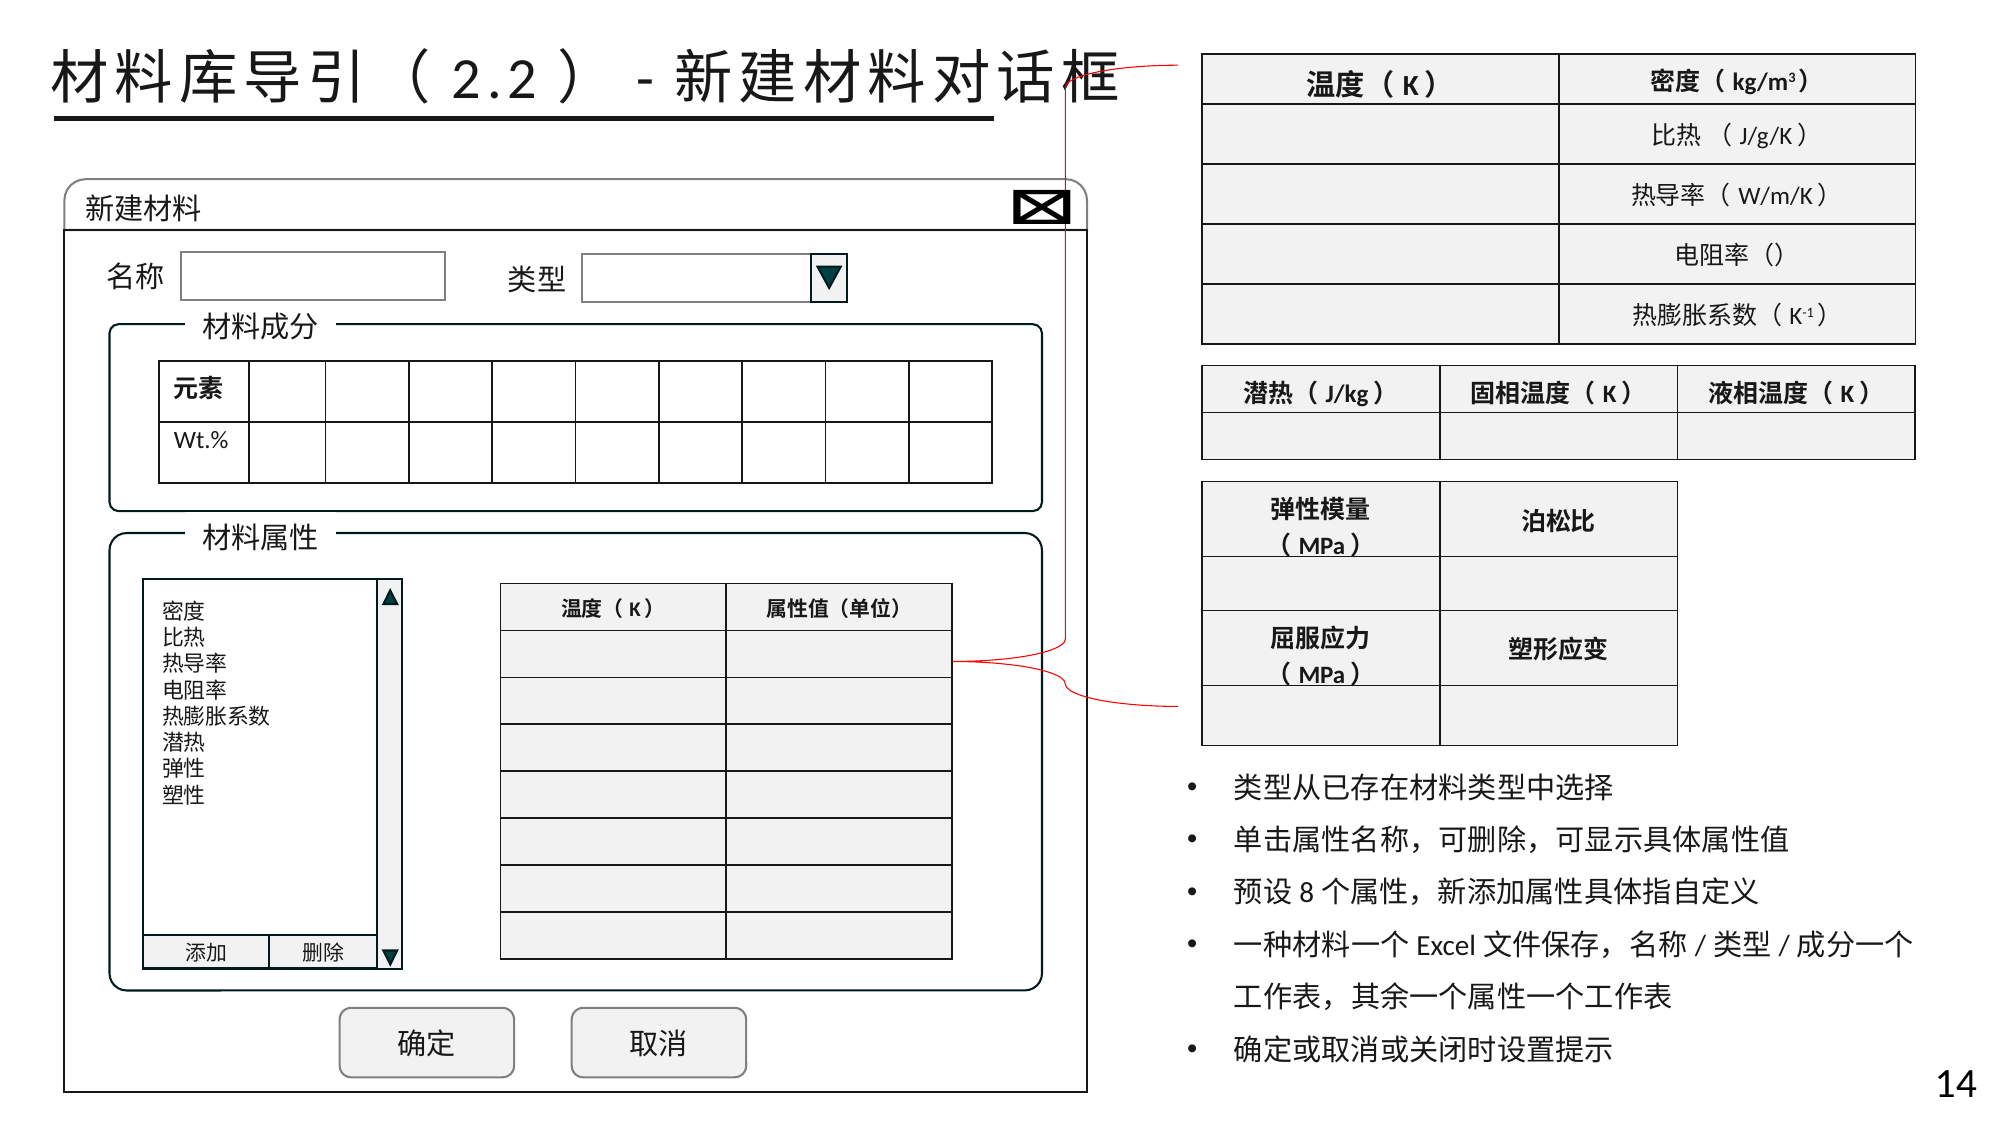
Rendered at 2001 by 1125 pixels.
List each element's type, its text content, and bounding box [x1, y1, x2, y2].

text_box 取消 [570, 1006, 748, 1079]
text_box 14 [1919, 1047, 1993, 1113]
text_box 类型 [478, 253, 581, 303]
text_box 材料属性 [185, 512, 336, 562]
table_cell [1203, 413, 1439, 459]
text_box [376, 578, 403, 970]
table_cell [410, 423, 491, 482]
text_box [63, 229, 1088, 1093]
text_box 删除 [268, 934, 378, 969]
table_cell [727, 725, 951, 770]
text_box [381, 949, 399, 967]
table_cell [1441, 557, 1677, 610]
text_box [952, 64, 1179, 707]
table_header [826, 362, 908, 421]
table_cell [727, 678, 951, 723]
table_header [250, 362, 325, 421]
text_box [810, 253, 848, 303]
table_cell [1203, 686, 1439, 745]
text_box 添加 [142, 934, 268, 969]
table_cell [1203, 557, 1439, 610]
table_header 液相温度（K） [1678, 366, 1914, 412]
table_header [660, 362, 741, 421]
text_box 确定 [338, 1006, 516, 1079]
text_box [108, 531, 1044, 992]
table_header 泊松比 [1441, 482, 1677, 556]
table_header 属性值（单位） [727, 584, 951, 630]
table_cell [501, 866, 725, 911]
table_header [910, 362, 991, 421]
table_cell [826, 423, 908, 482]
text_box [108, 323, 1044, 513]
table_header 塑形应变 [1441, 611, 1677, 685]
text_box [180, 251, 446, 301]
table_cell [501, 631, 725, 677]
table_header 弹性模量（MPa） [1203, 482, 1439, 556]
table_cell [660, 423, 741, 482]
table_cell [501, 913, 725, 958]
text_box 密度 比热 热导率 电阻率 热膨胀系数 潜热 弹性 塑性 [147, 590, 340, 841]
text_box [381, 588, 399, 606]
text_box 名称 [77, 251, 180, 301]
table_cell [501, 772, 725, 817]
table_cell [910, 423, 991, 482]
text_box [815, 265, 843, 291]
text_box 新建材料 [63, 178, 1064, 229]
table_header 温度（K） [501, 584, 725, 630]
text_box 材料成分 [185, 301, 336, 351]
table_cell [1678, 413, 1914, 459]
text_box [581, 253, 810, 303]
table_header [743, 362, 825, 421]
table_cell [727, 913, 951, 958]
table_header [410, 362, 491, 421]
table_header 元素 [160, 362, 248, 421]
table_header 潜热（J/kg） [1203, 366, 1439, 412]
table_header 固相温度（K） [1441, 366, 1677, 412]
table_header [326, 362, 408, 421]
table_cell [501, 678, 725, 723]
table_cell [493, 423, 575, 482]
table_cell [1441, 686, 1677, 745]
table_header [576, 362, 658, 421]
text_box [142, 578, 376, 934]
table_header [493, 362, 575, 421]
table_cell [326, 423, 408, 482]
table_cell [727, 819, 951, 864]
table_cell [501, 725, 725, 770]
text_box 类型从已存在材料类型中选择 单击属性名称，可删除，可显示具体属性值 预设8个属性，新添加属性具体指自定义 一种材料一个Excel文件保存，名称/类型/成分一个工作表，其余一个属性一个工作表 确定或取消或关闭时设置提示 [1172, 744, 1936, 1074]
table_cell [576, 423, 658, 482]
table_cell [727, 866, 951, 911]
table_cell [743, 423, 825, 482]
table_cell [727, 631, 951, 677]
table_cell [501, 819, 725, 864]
table_header 屈服应力（MPa） [1203, 611, 1439, 685]
table_cell [1441, 413, 1677, 459]
table_cell Wt.% [160, 423, 248, 482]
text_box 材料库导引（2.2）-新建材料对话框 [35, 32, 1135, 118]
table_cell [727, 772, 951, 817]
table_cell [250, 423, 325, 482]
